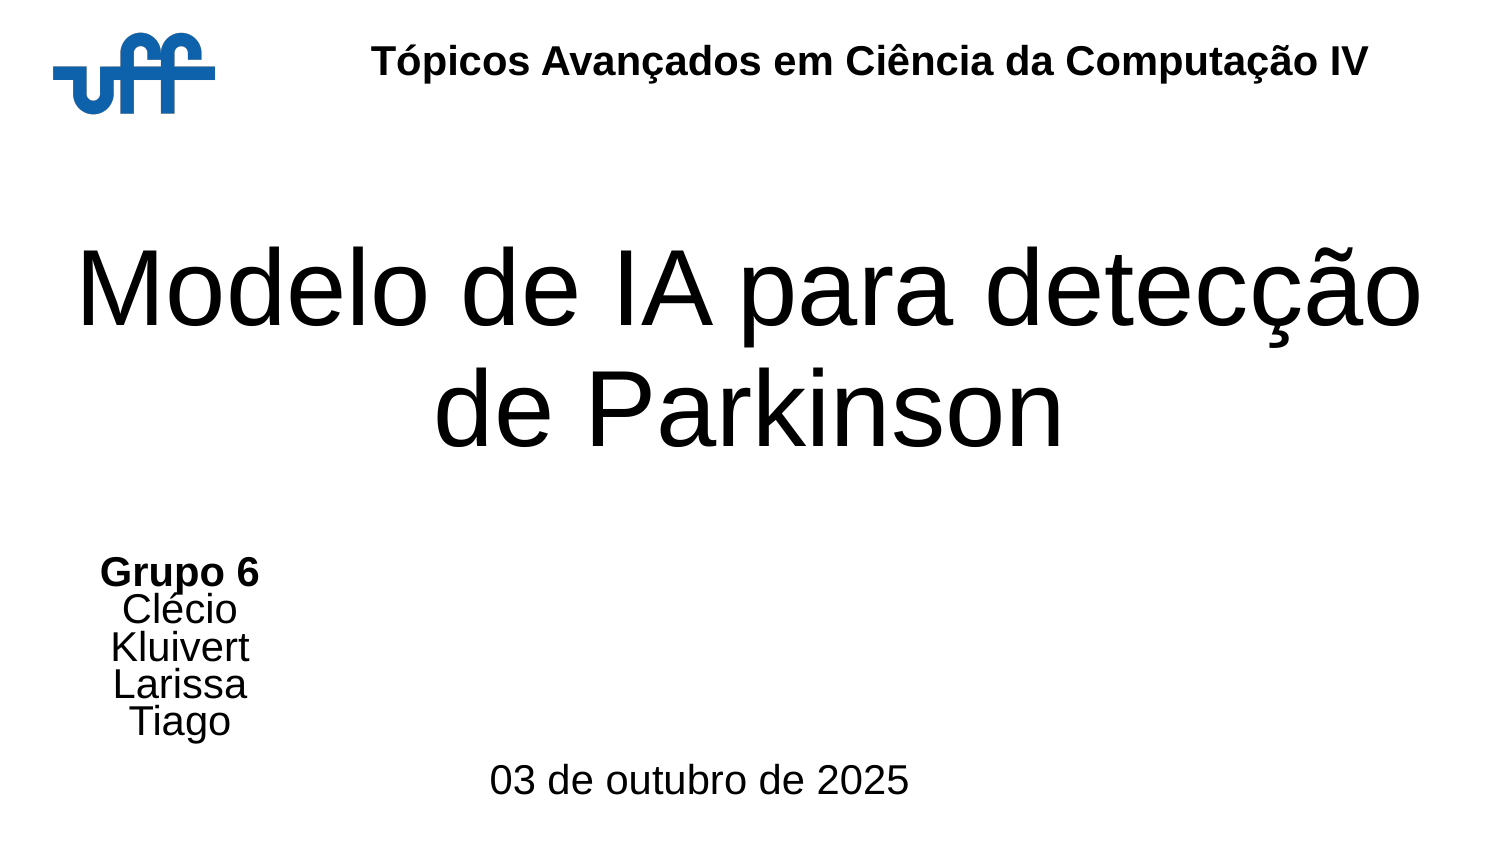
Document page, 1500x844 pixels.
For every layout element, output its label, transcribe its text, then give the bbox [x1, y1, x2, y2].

subtitle 03 de outubro de 2025 [474, 749, 1026, 835]
subtitle Grupo 6 Clécio Kluivert Larissa Tiago [51, 542, 309, 835]
title Modelo de IA para detecção de Parkinson [51, 148, 1449, 485]
subtitle Tópicos Avançados em Ciência da Computação IV [355, 30, 1424, 133]
picture [50, 30, 217, 117]
